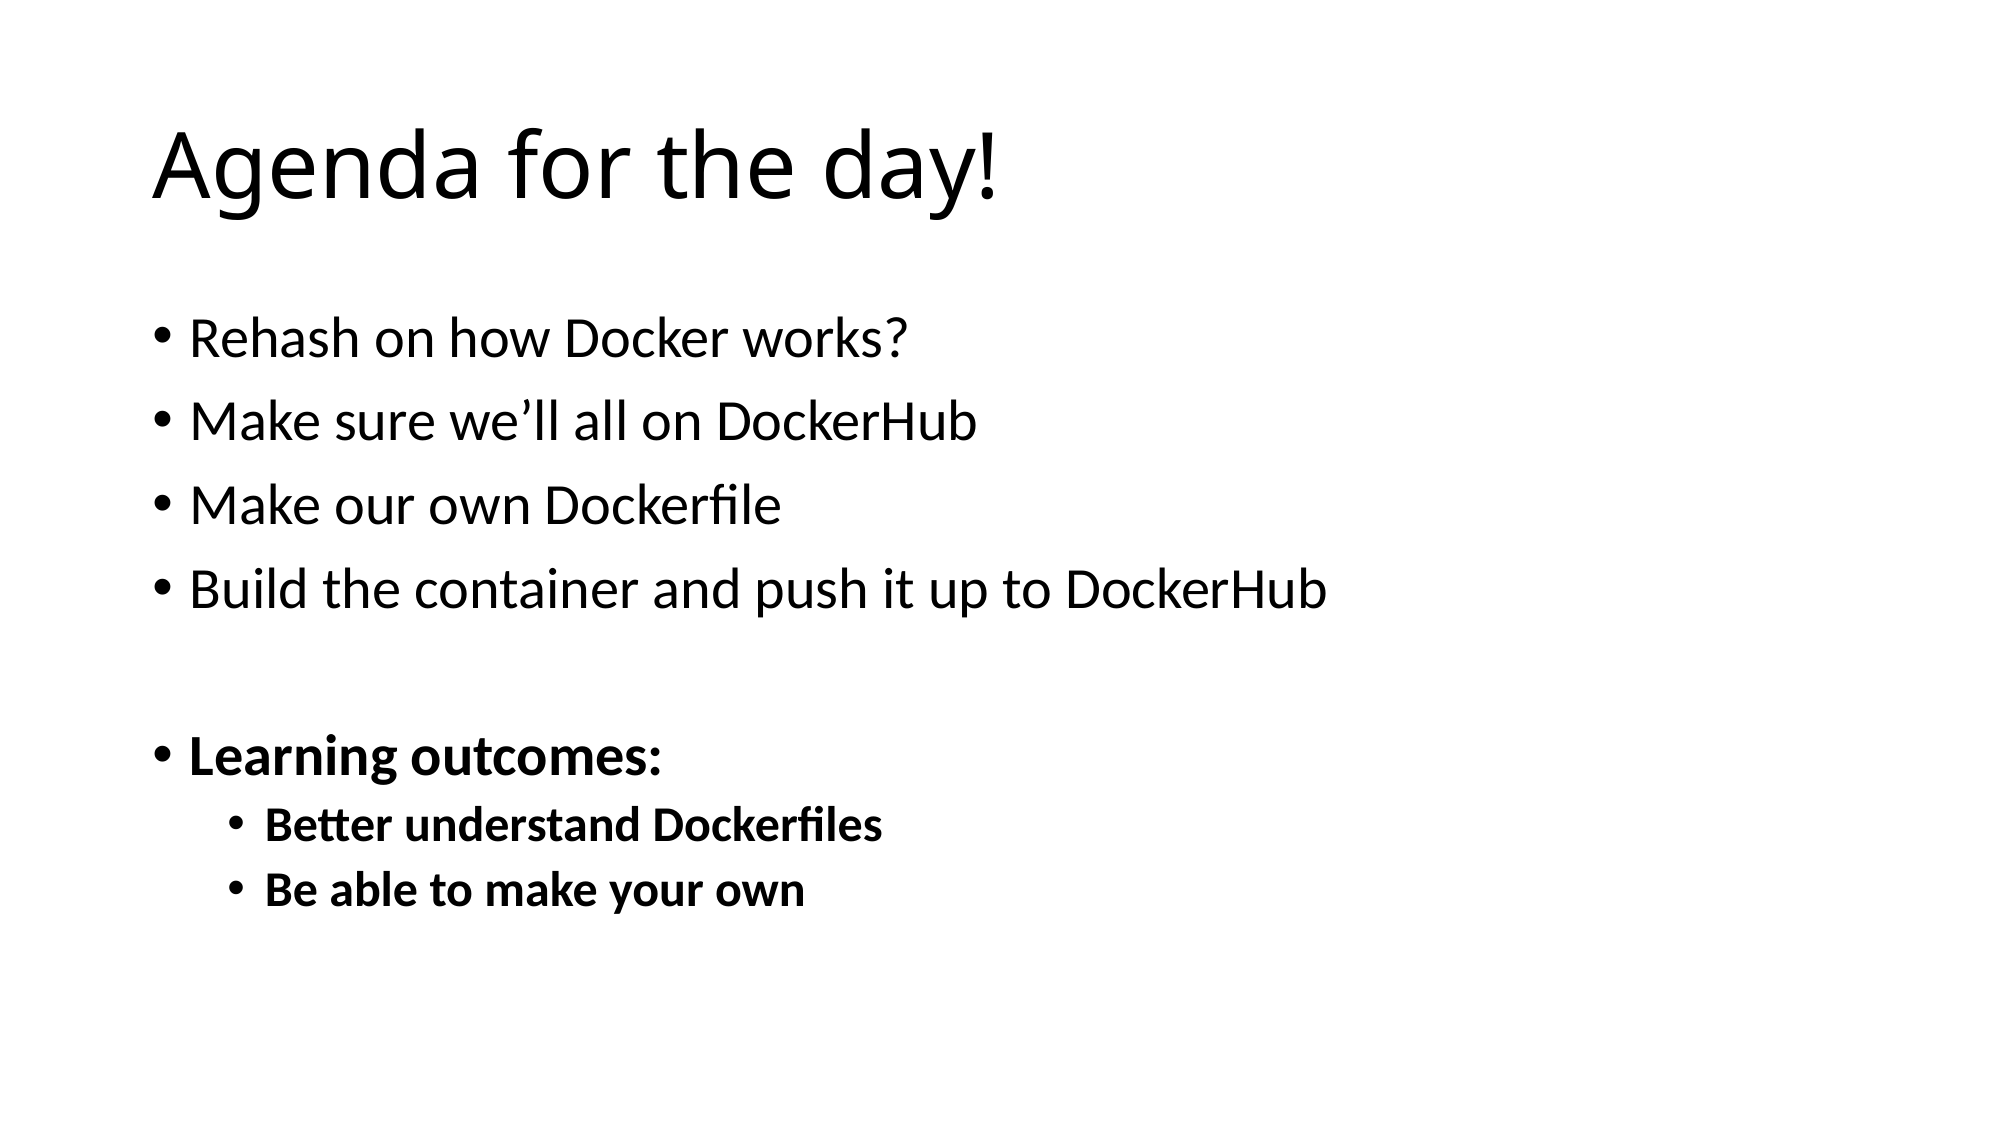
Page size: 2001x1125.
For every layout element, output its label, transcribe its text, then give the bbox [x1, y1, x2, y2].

title Agenda for the day! [137, 59, 1863, 278]
list Rehash on how Docker works? Make sure we’ll all on DockerHub Make our own Dockerfile Build the container and push it up to DockerHub Learning outcomes: Better understand Dockerfiles Be able to make your own [137, 299, 1863, 1014]
